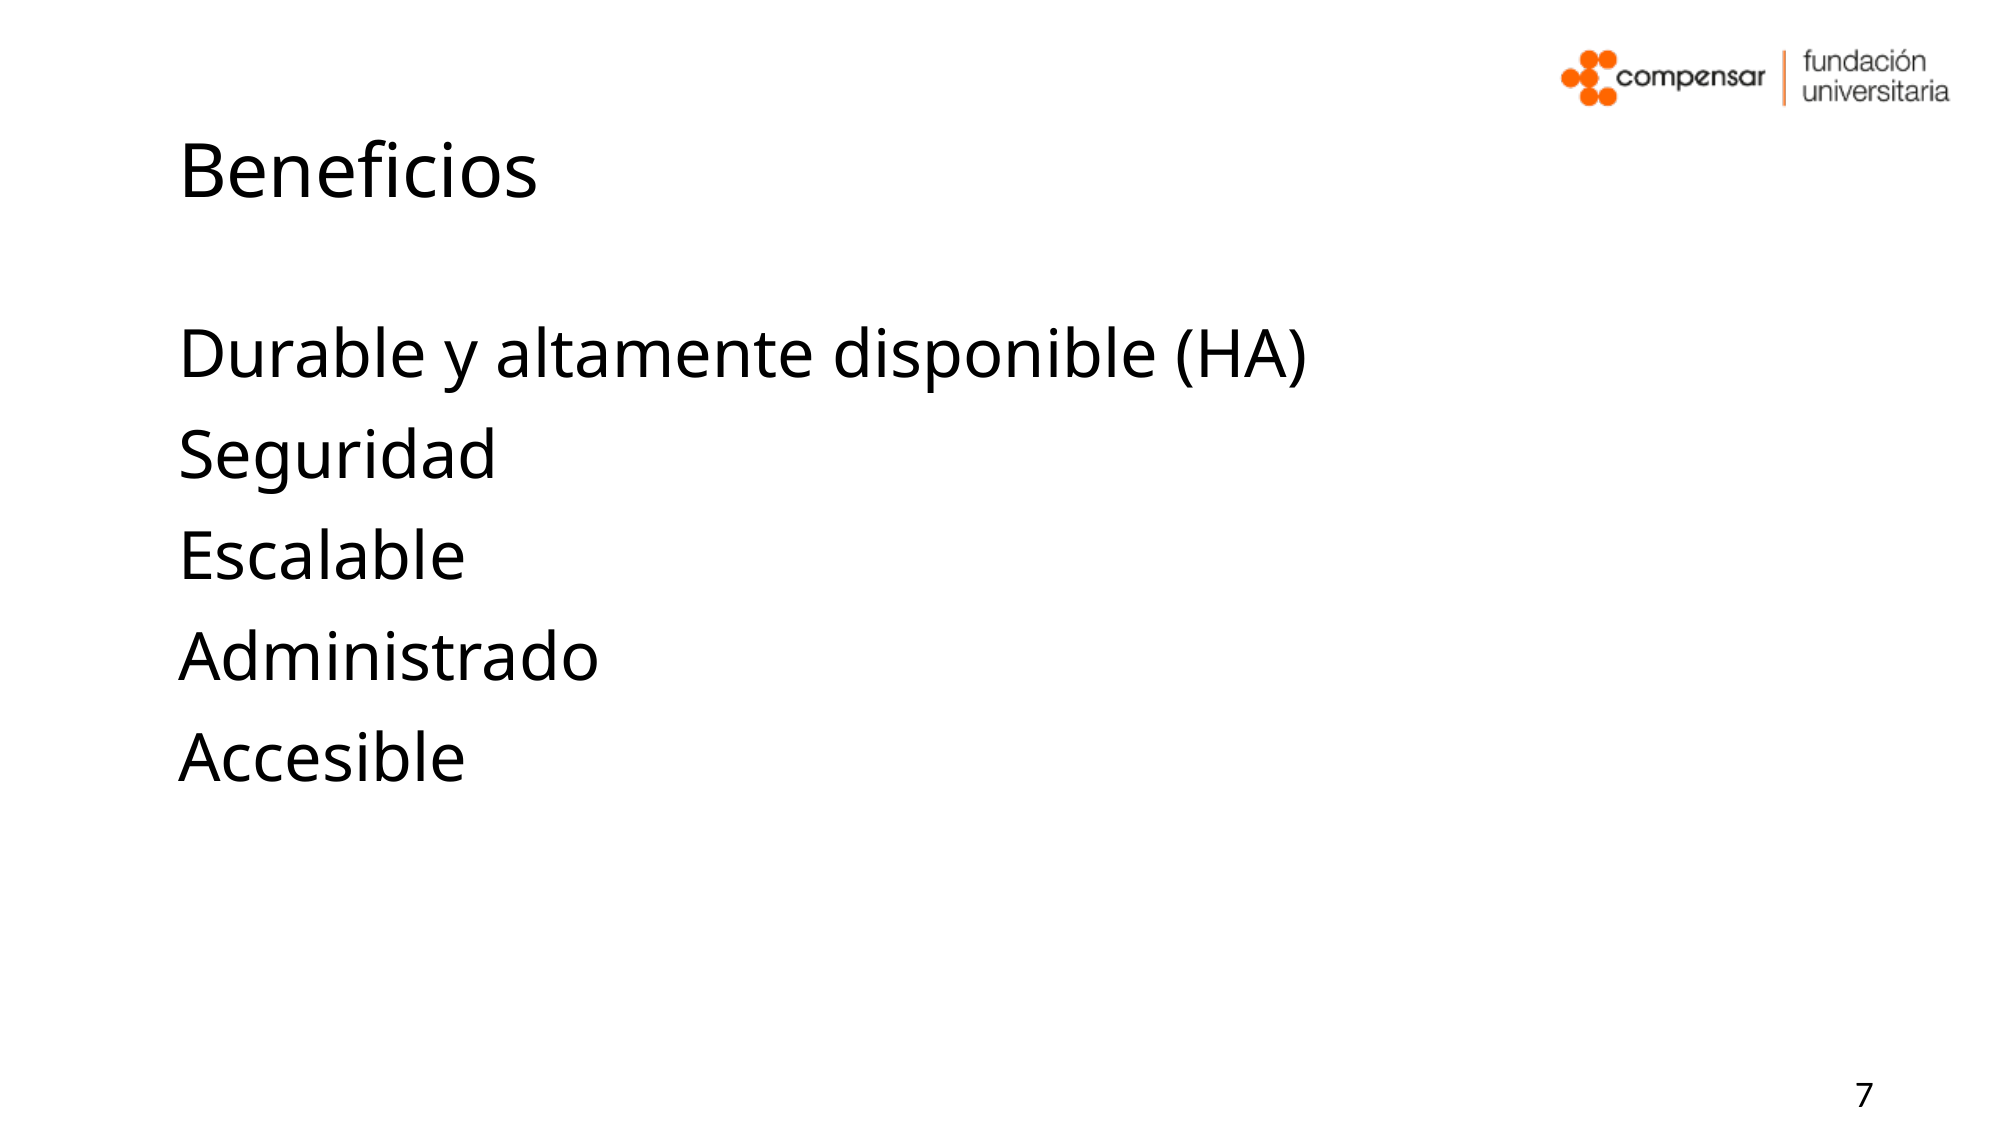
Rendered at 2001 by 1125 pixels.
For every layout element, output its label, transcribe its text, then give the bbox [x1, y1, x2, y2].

list Durable y altamente disponible (HA) Seguridad Escalable Administrado Accesible [163, 303, 1947, 1014]
slide_number 7 [1833, 1056, 2000, 1103]
picture [1543, 32, 1971, 125]
text_box [64, 124, 1561, 222]
